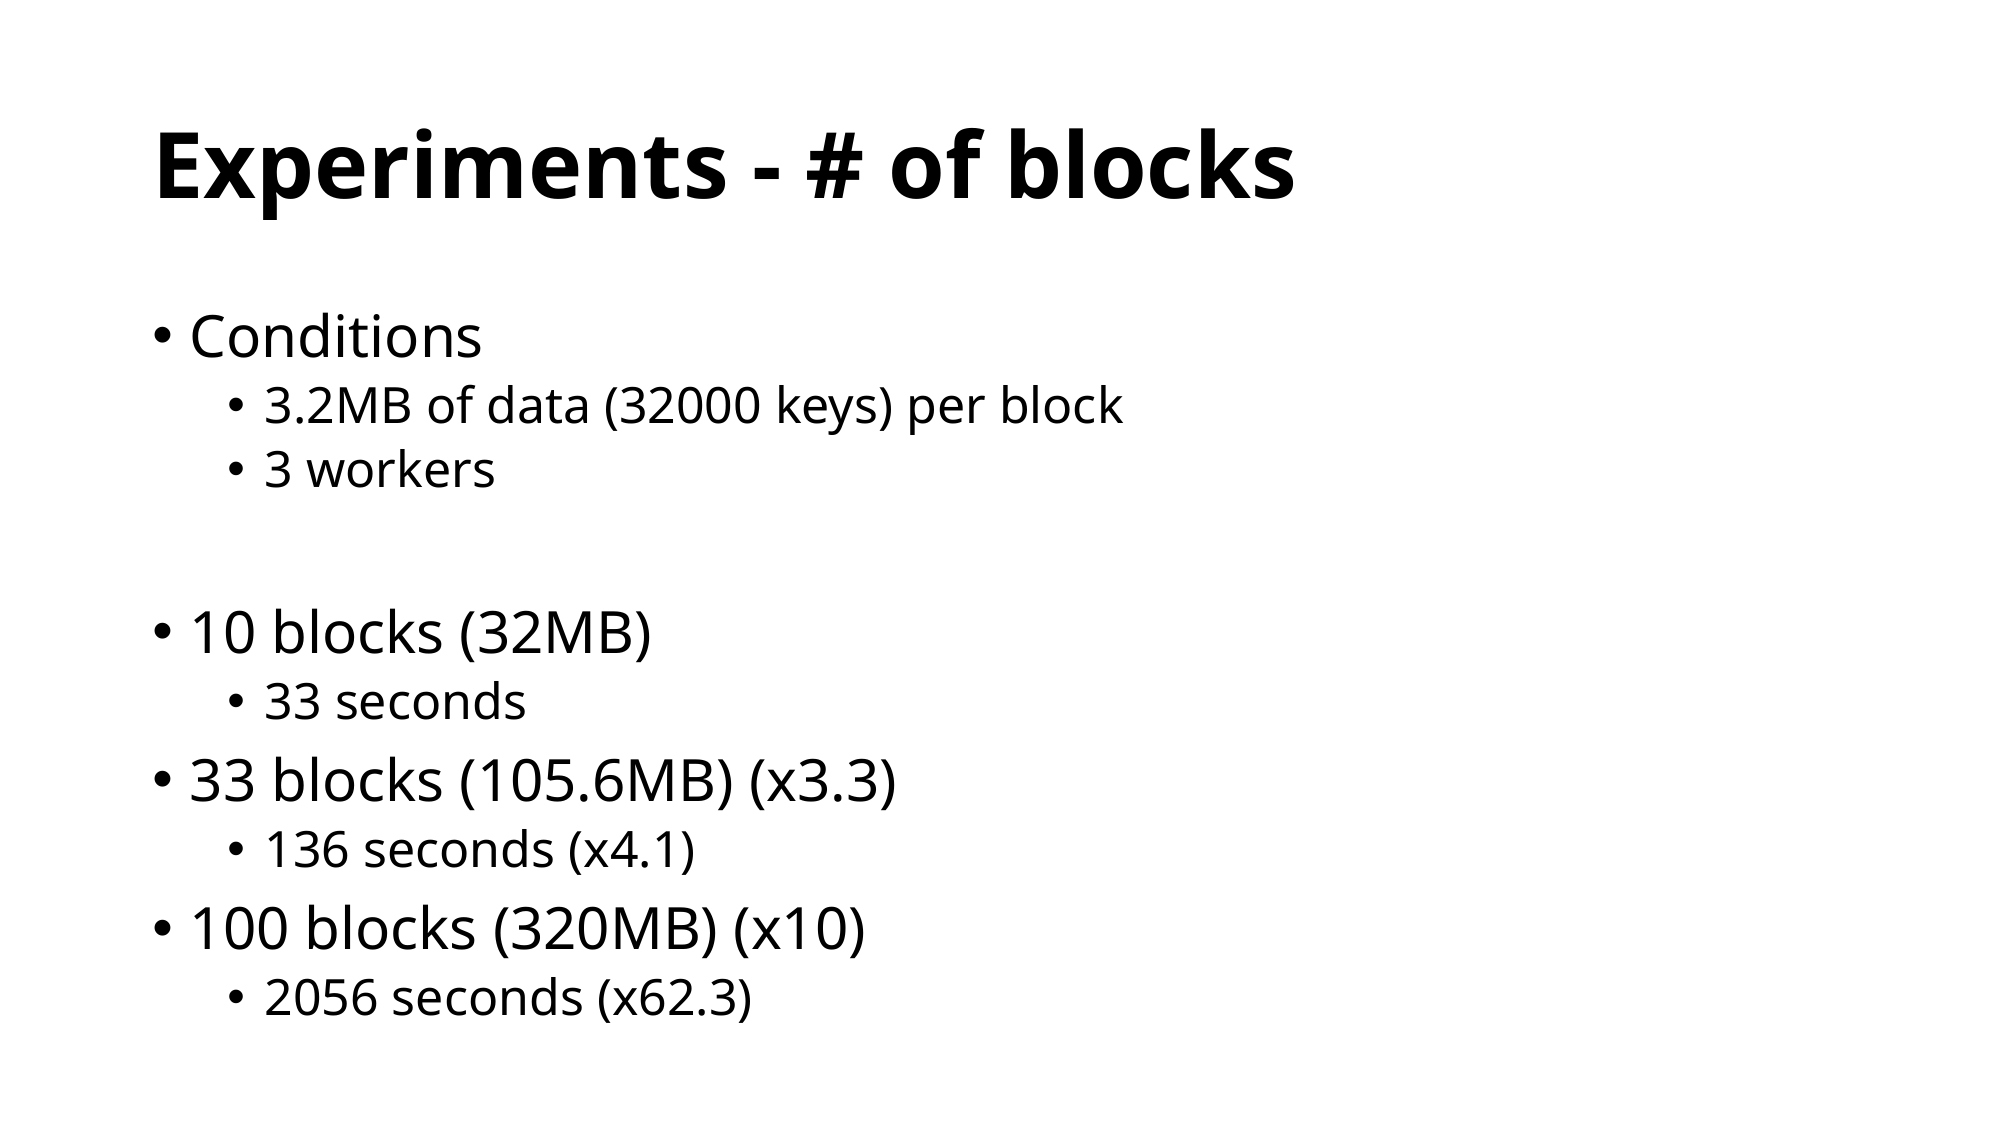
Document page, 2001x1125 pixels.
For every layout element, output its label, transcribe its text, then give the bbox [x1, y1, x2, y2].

list Conditions 3.2MB of data (32000 keys) per block 3 workers 10 blocks (32MB) 33 seconds 33 blocks (105.6MB) (x3.3) 136 seconds (x4.1) 100 blocks (320MB) (x10) 2056 seconds (x62.3) [137, 299, 1863, 1102]
title Experiments - # of blocks [137, 59, 1863, 278]
